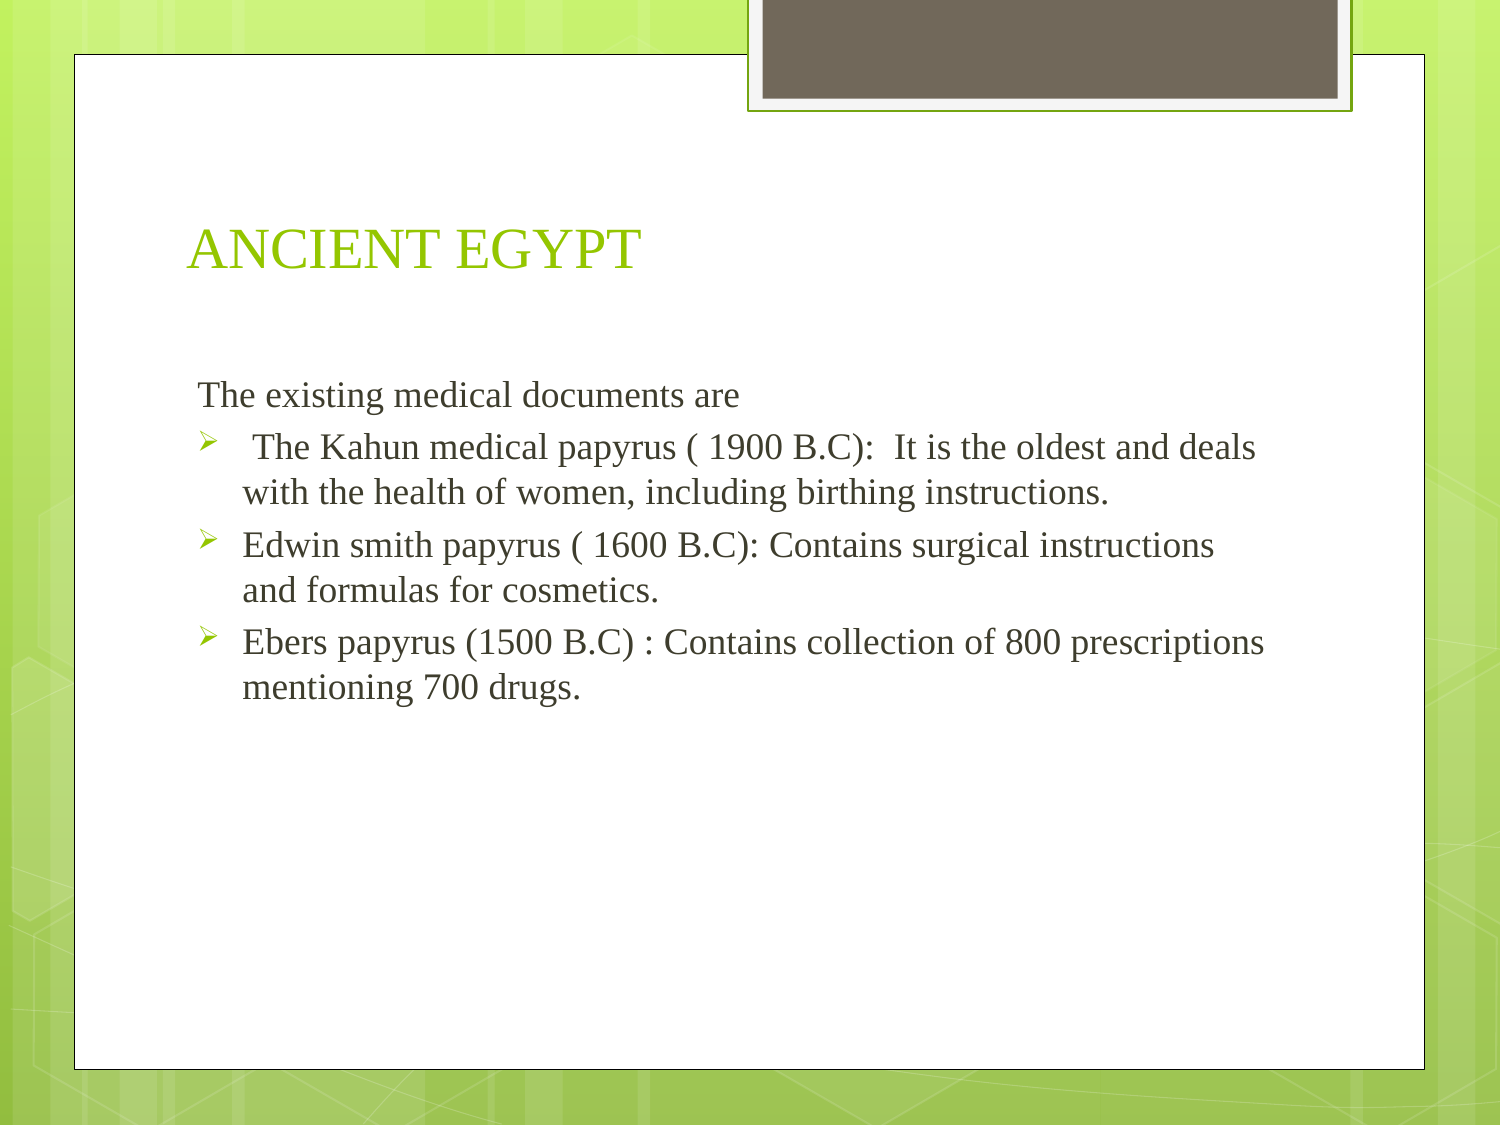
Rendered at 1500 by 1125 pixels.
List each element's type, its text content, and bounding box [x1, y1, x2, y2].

list The existing medical documents are The Kahun medical papyrus ( 1900 B.C): It is the oldest and deals with the health of women, including birthing instructions. Edwin smith papyrus ( 1600 B.C): Contains surgical instructions and formulas for cosmetics. Ebers papyrus (1500 B.C) : Contains collection of 800 prescriptions mentioning 700 drugs. [171, 362, 1283, 957]
title ANCIENT EGYPT [171, 168, 1324, 288]
